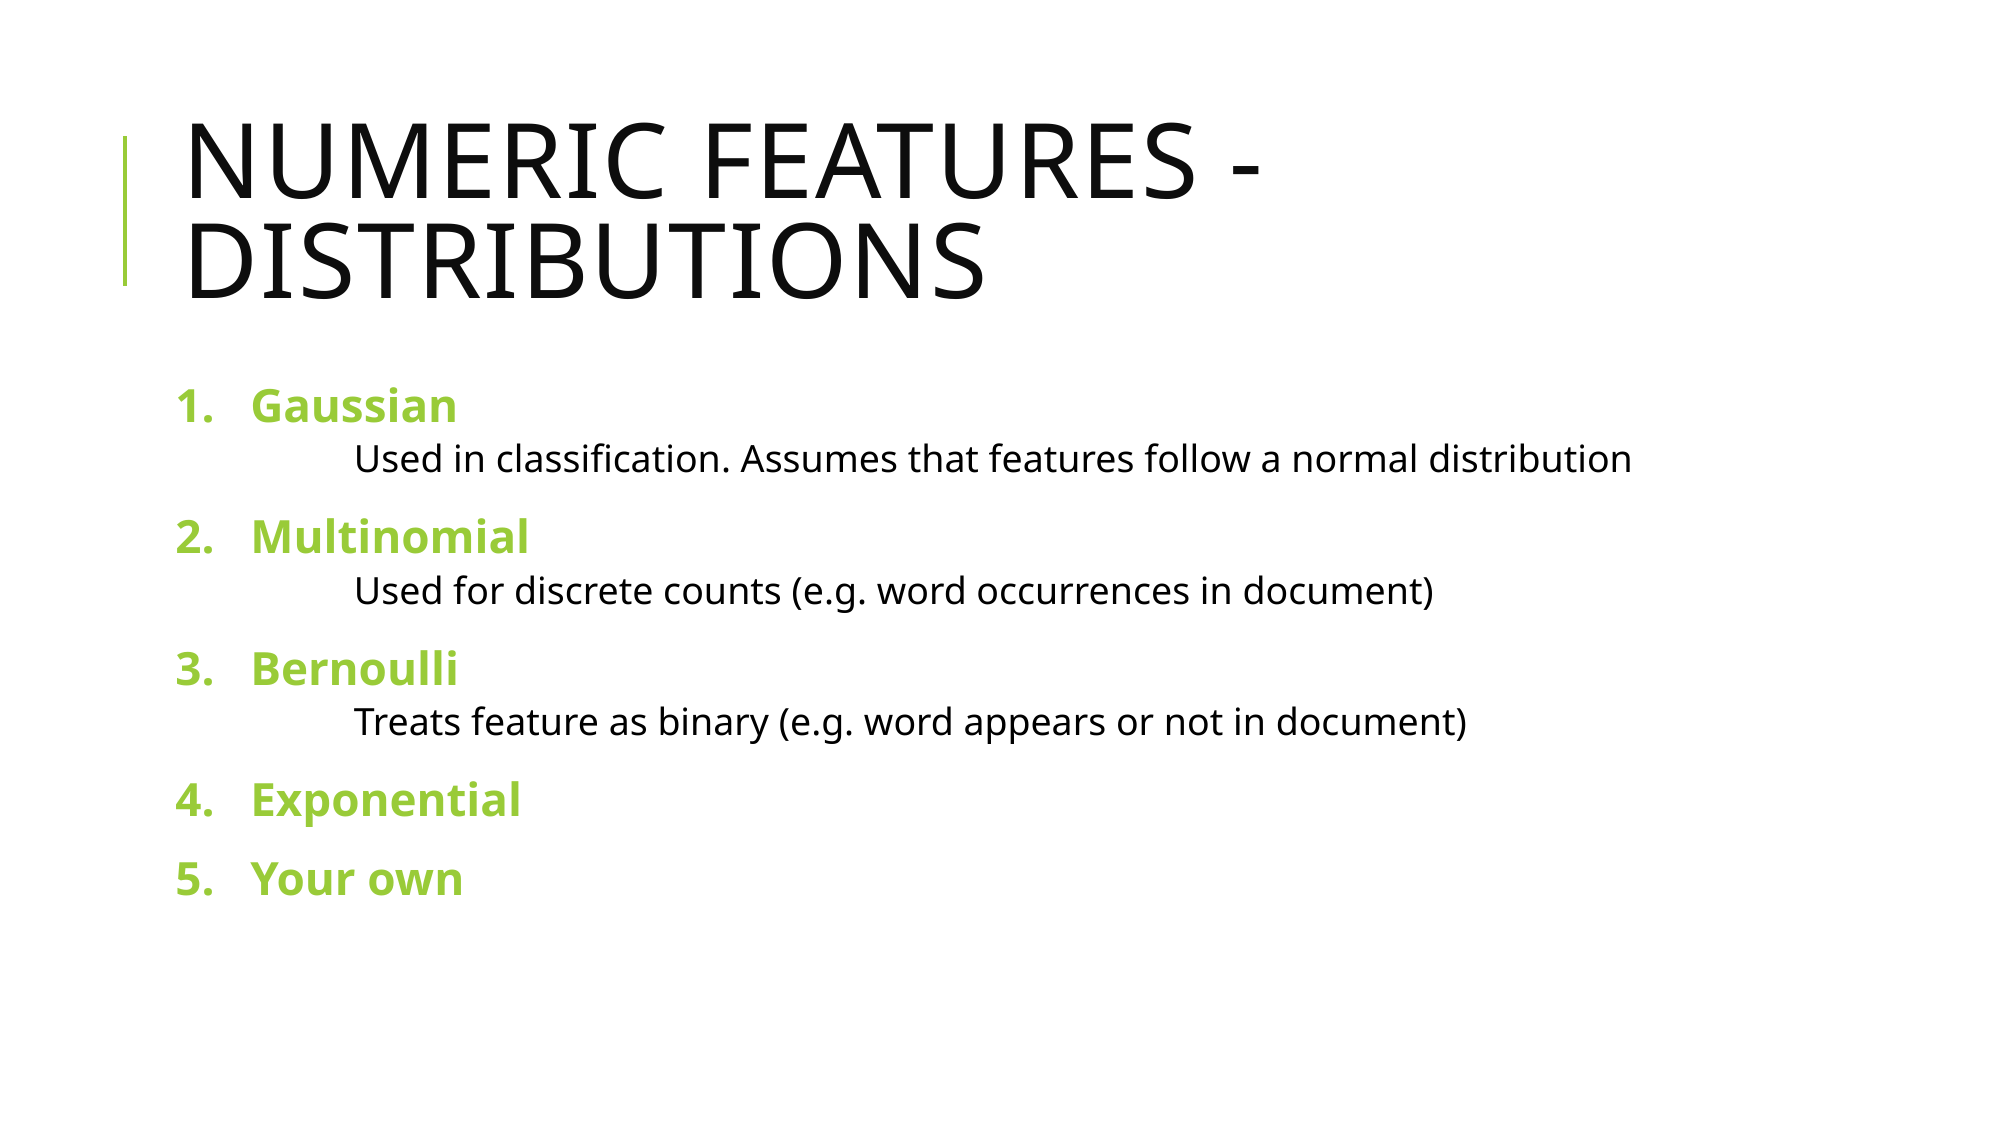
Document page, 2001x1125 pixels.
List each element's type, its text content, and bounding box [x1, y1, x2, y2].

list Gaussian Used in classification. Assumes that features follow a normal distribution Multinomial Used for discrete counts (e.g. word occurrences in document) Bernoulli Treats feature as binary (e.g. word appears or not in document) Exponential Your own [168, 375, 1763, 1035]
title Numeric FEATURES - Distributions [168, 96, 1763, 342]
